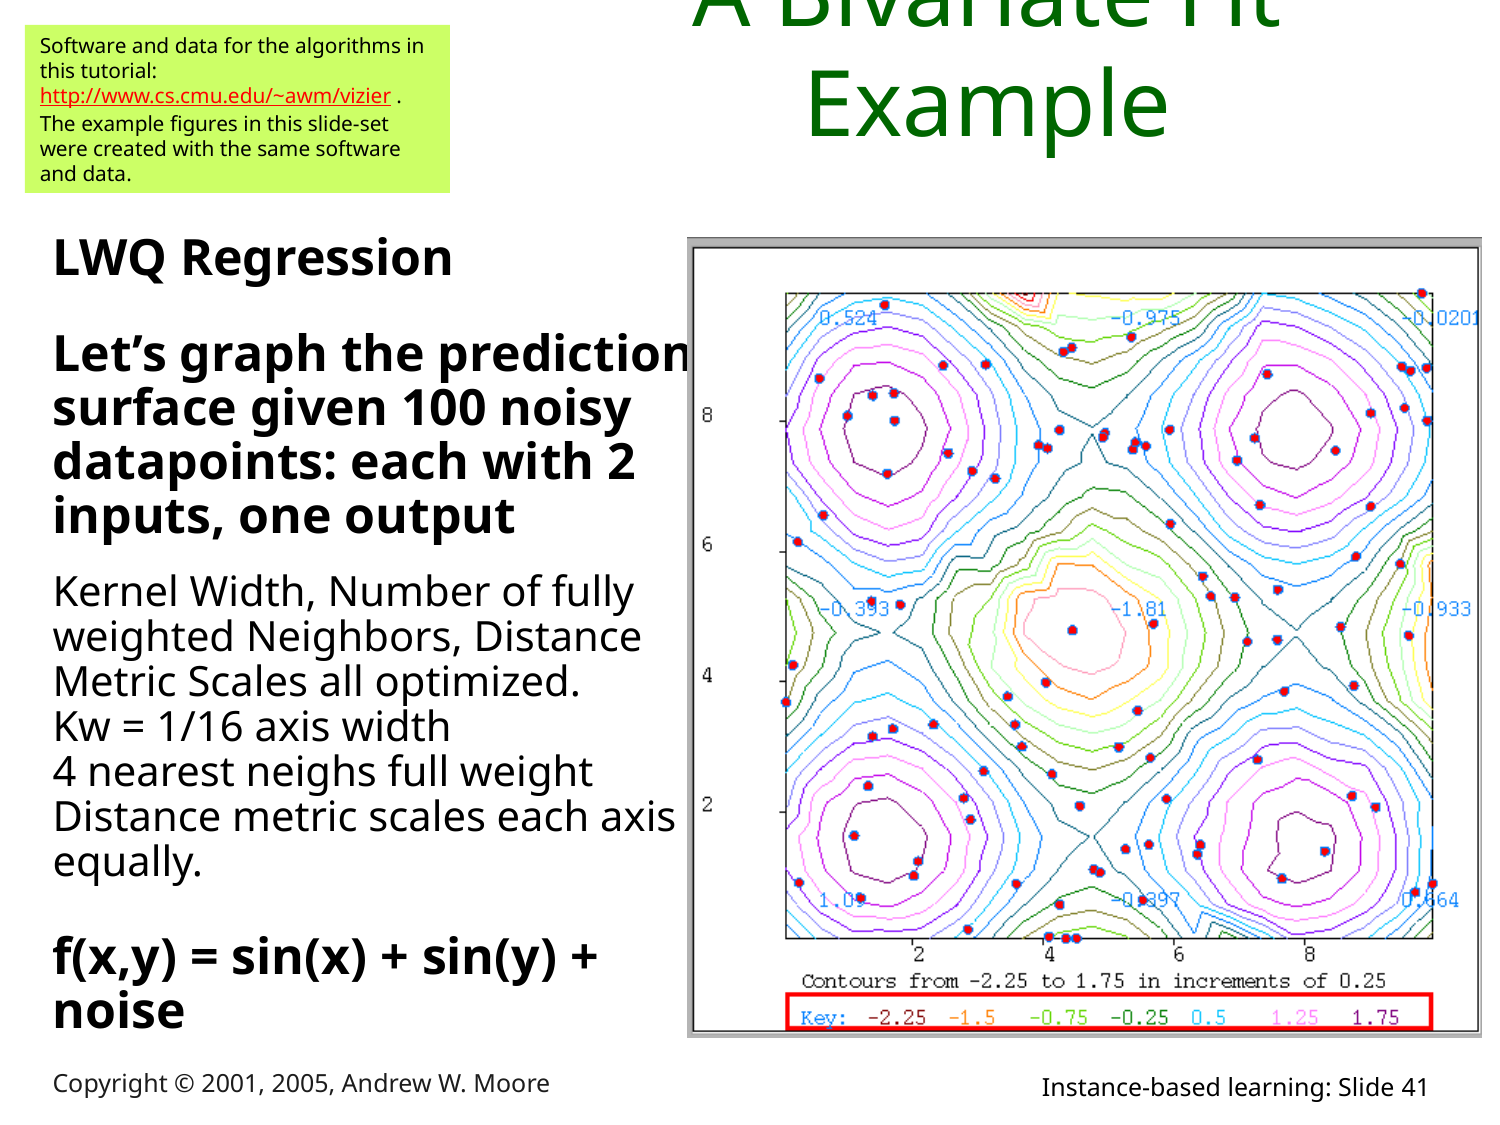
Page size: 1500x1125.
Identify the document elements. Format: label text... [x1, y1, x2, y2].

list LWQ Regression Let’s graph the prediction surface given 100 noisy datapoints: each with 2 inputs, one output Kernel Width, Number of fully weighted Neighbors, Distance Metric Scales all optimized. Kw = 1/16 axis width 4 nearest neighs full weight Distance metric scales each axis equally. f(x,y) = sin(x) + sin(y) + noise [37, 224, 729, 1063]
text_box Software and data for the algorithms in this tutorial: http://www.cs.cmu.edu/~awm/vizier . The example figures in this slide-set were created with the same software and data. [24, 24, 450, 193]
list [687, 237, 1482, 1038]
footer Copyright © 2001, 2005, Andrew W. Moore [37, 1066, 871, 1110]
title A Bivariate Fit Example [499, 37, 1476, 163]
